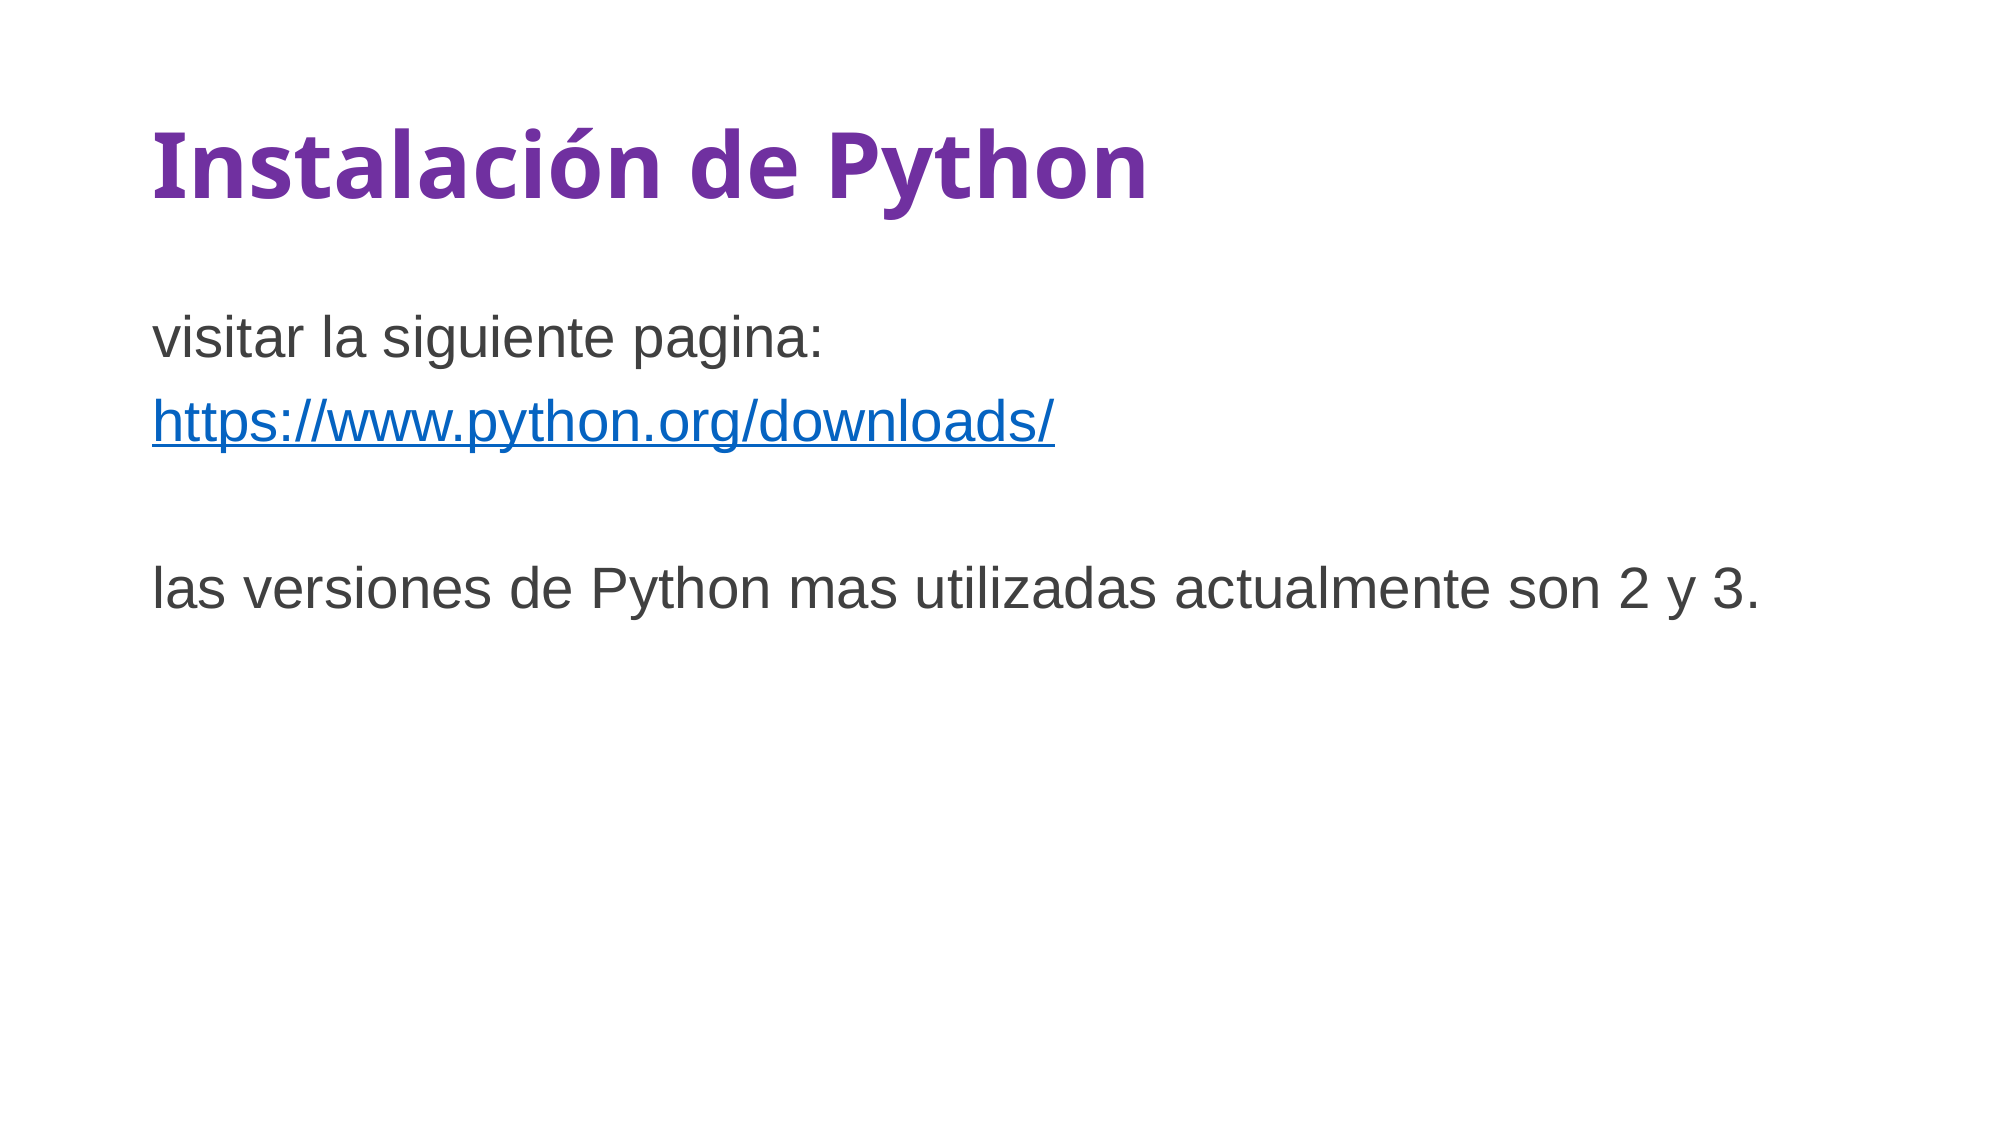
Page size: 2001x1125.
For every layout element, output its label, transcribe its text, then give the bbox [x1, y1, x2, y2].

title Instalación de Python [137, 59, 1863, 278]
list visitar la siguiente pagina: https://www.python.org/downloads/ las versiones de Python mas utilizadas actualmente son 2 y 3. [137, 299, 1863, 1014]
